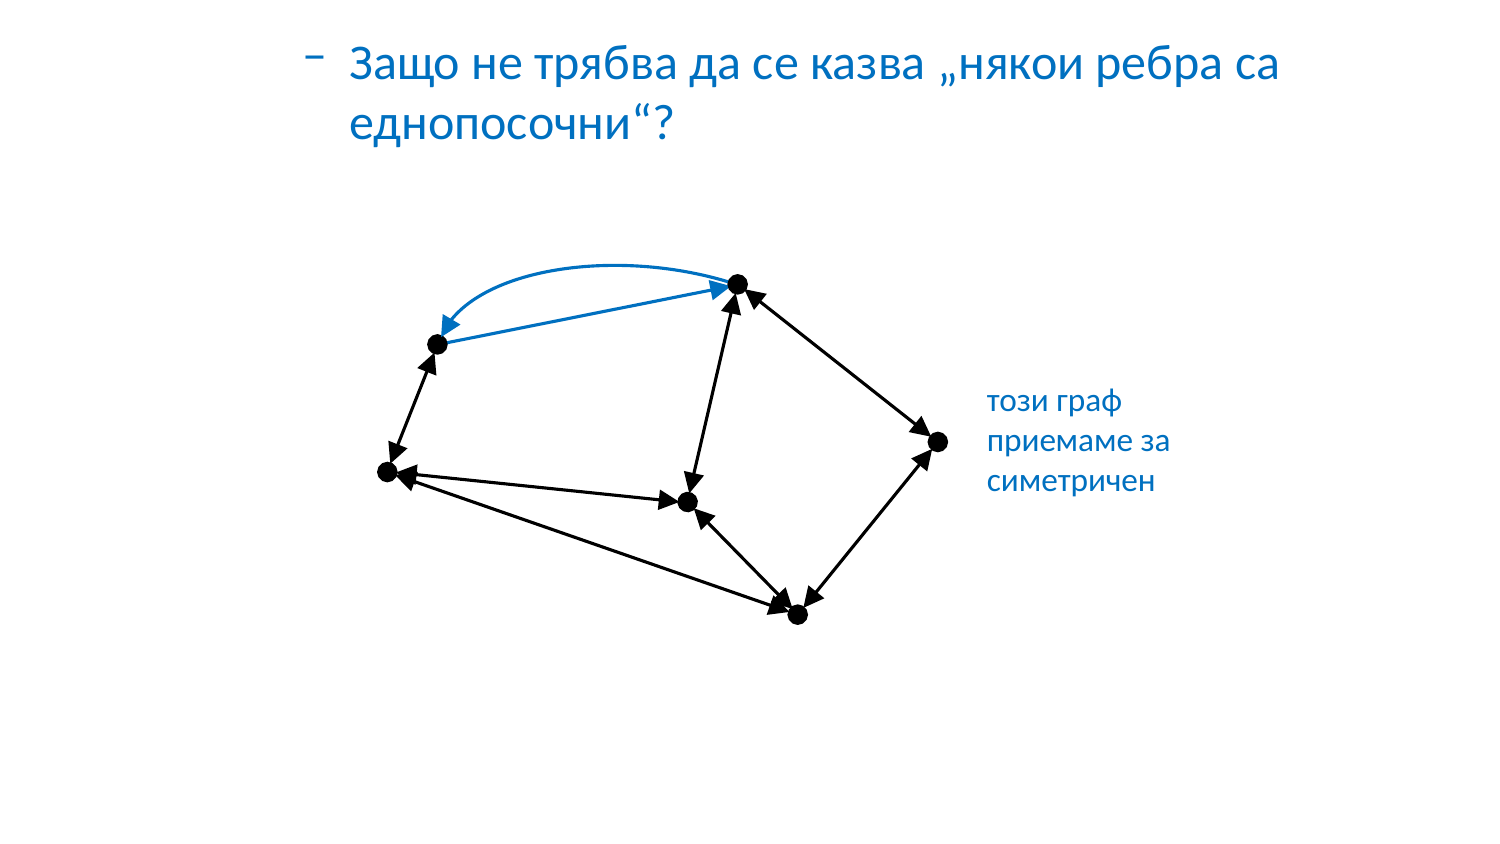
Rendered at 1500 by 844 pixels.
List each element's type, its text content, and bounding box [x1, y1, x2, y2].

text_box този граф приемаме за симетричен [972, 371, 1222, 506]
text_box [387, 284, 939, 615]
list Защо не трябва да се казва „някои ребра са еднопосочни“? [212, 21, 1500, 797]
